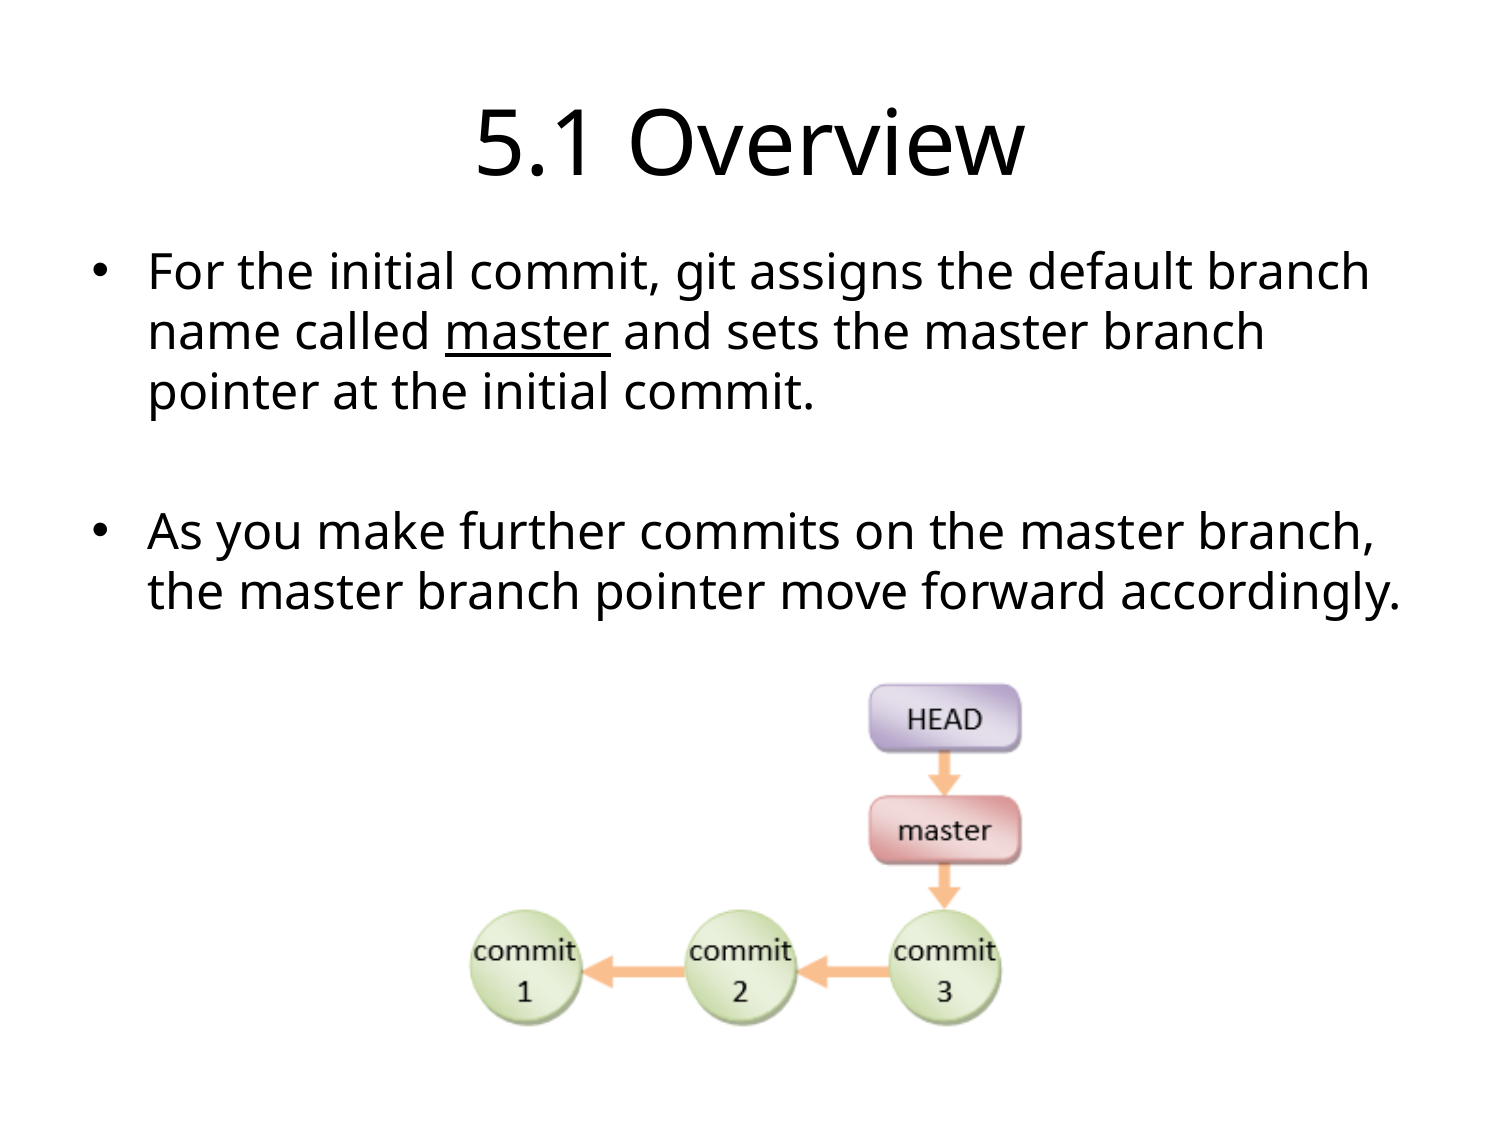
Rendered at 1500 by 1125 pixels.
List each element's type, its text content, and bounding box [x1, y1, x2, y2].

title 5.1 Overview [75, 45, 1425, 233]
picture [454, 666, 1043, 1052]
list For the initial commit, git assigns the default branch name called master and sets the master branch pointer at the initial commit. As you make further commits on the master branch, the master branch pointer move forward accordingly. [76, 231, 1427, 975]
